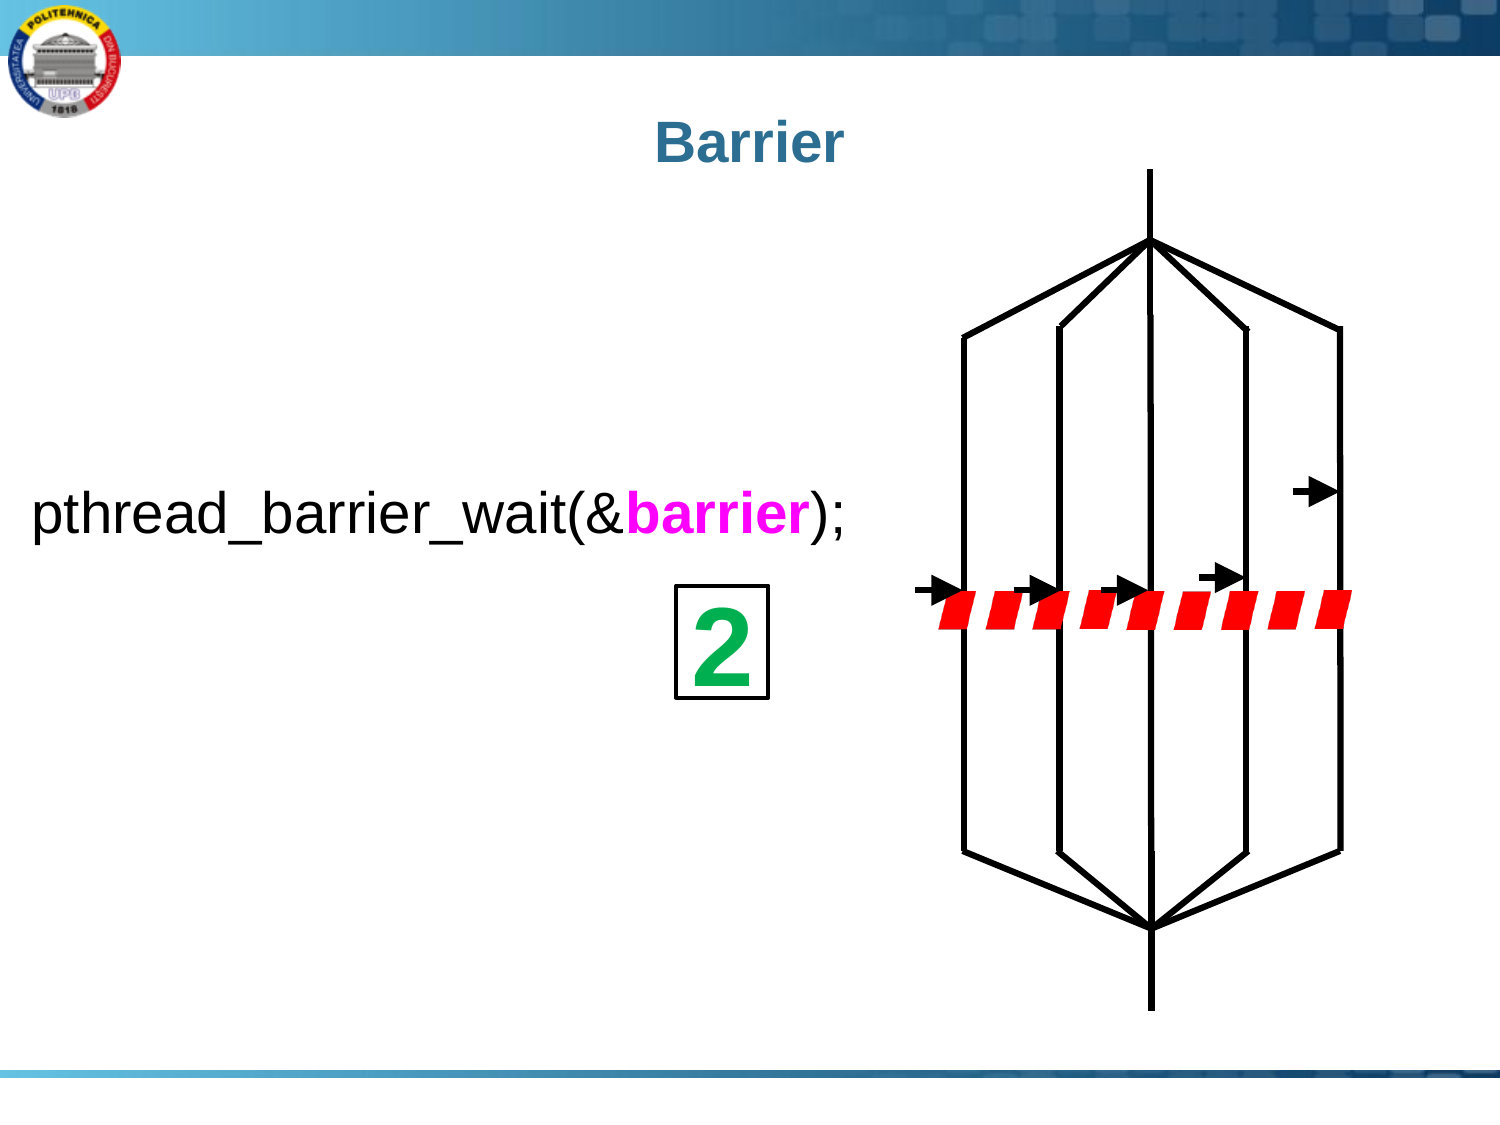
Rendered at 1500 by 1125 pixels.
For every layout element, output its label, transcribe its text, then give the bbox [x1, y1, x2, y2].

picture [0, 0, 1500, 118]
picture [0, 1070, 1500, 1078]
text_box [962, 850, 1055, 929]
text_box pthread_barrier_wait(&barrier); [16, 468, 862, 553]
title Barrier [51, 102, 1449, 178]
text_box 2 [674, 584, 770, 700]
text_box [962, 239, 1148, 339]
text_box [1153, 850, 1249, 929]
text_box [1151, 239, 1341, 331]
picture [938, 589, 1353, 630]
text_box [1249, 850, 1341, 929]
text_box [1056, 850, 1152, 929]
